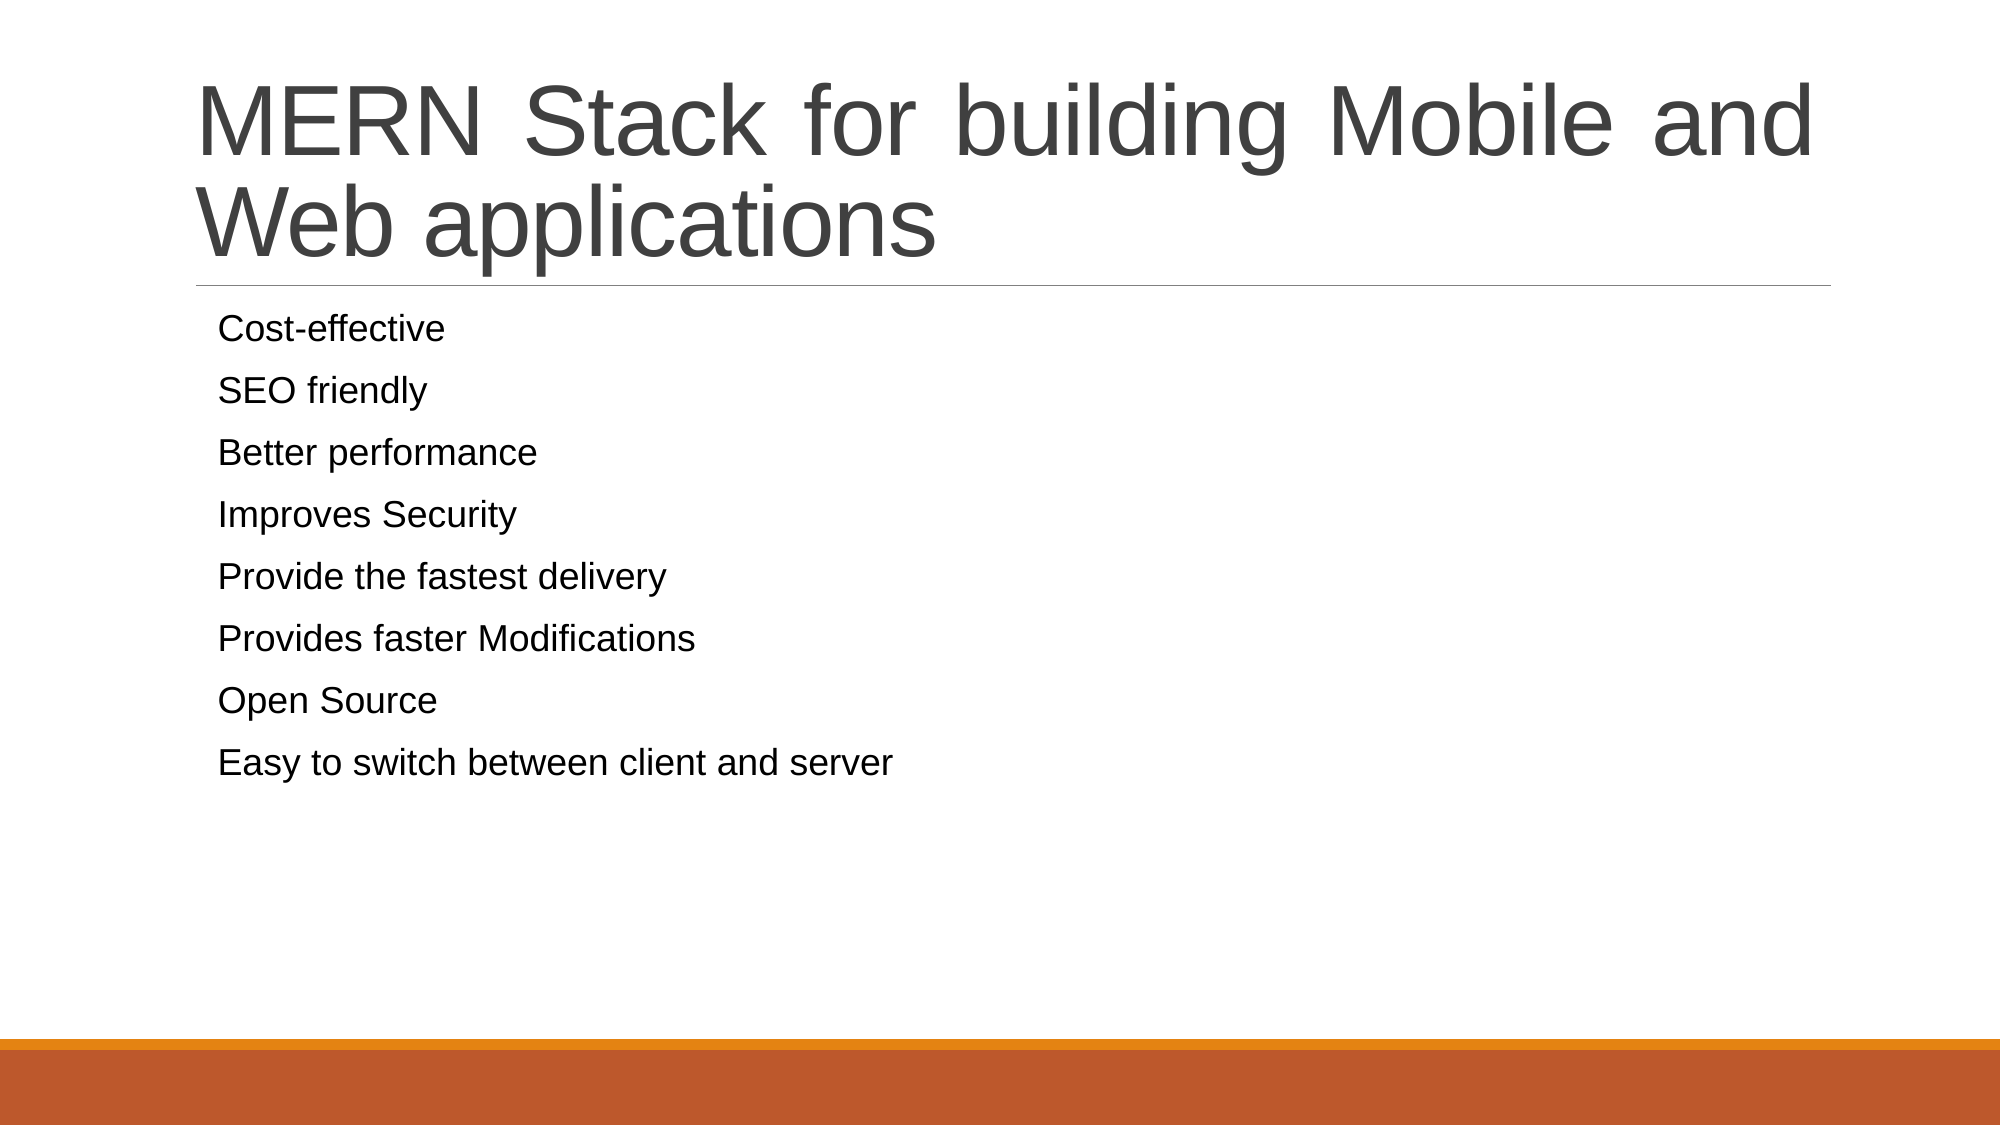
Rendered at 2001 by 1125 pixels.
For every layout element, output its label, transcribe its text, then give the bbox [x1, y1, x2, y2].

list Cost-effective SEO friendly Better performance Improves Security Provide the fastest delivery Provides faster Modifications Open Source Easy to switch between client and server [179, 302, 1830, 963]
title MERN Stack for building Mobile and Web applications [179, 47, 1830, 285]
